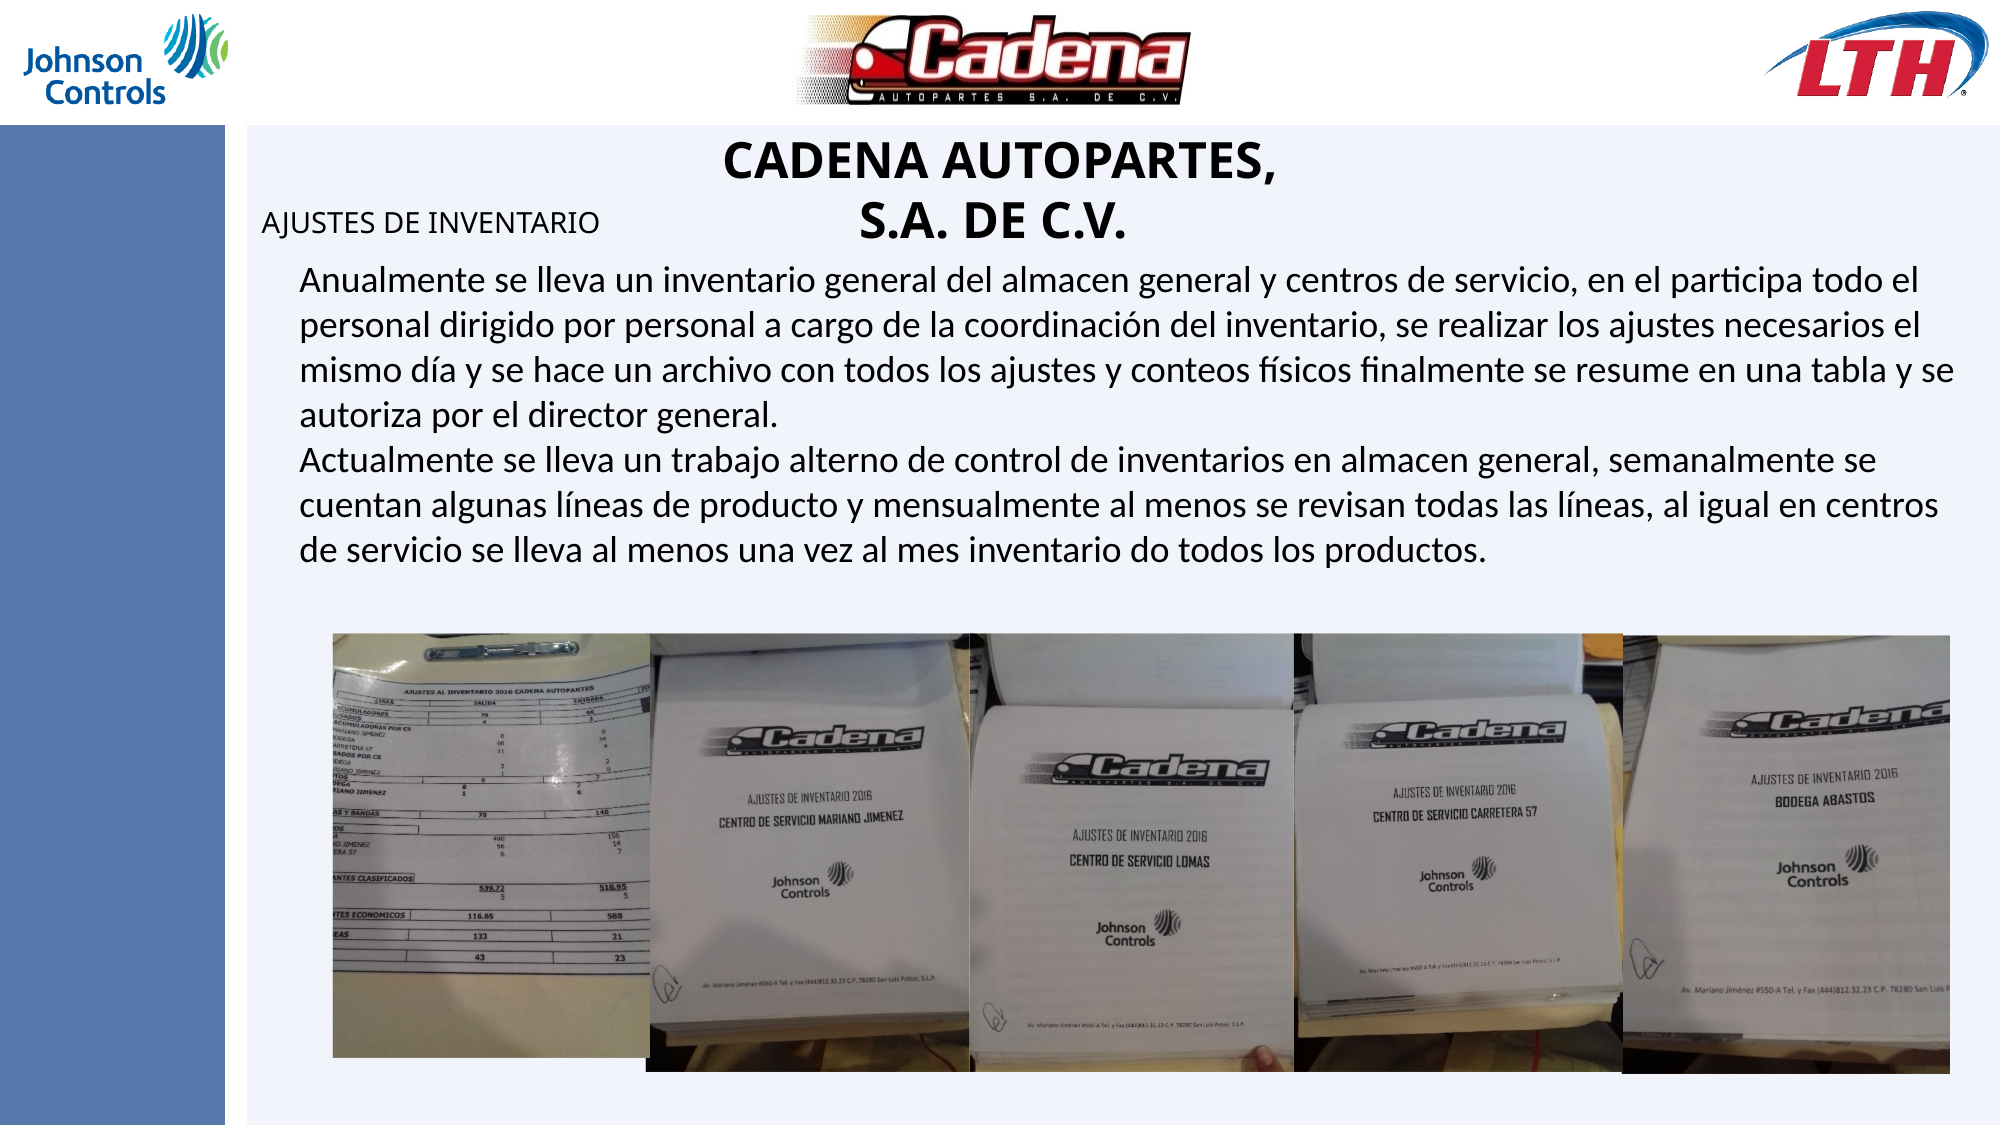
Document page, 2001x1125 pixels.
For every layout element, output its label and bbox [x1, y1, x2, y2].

text_box [0, 0, 2000, 1125]
picture [279, 686, 2000, 1019]
